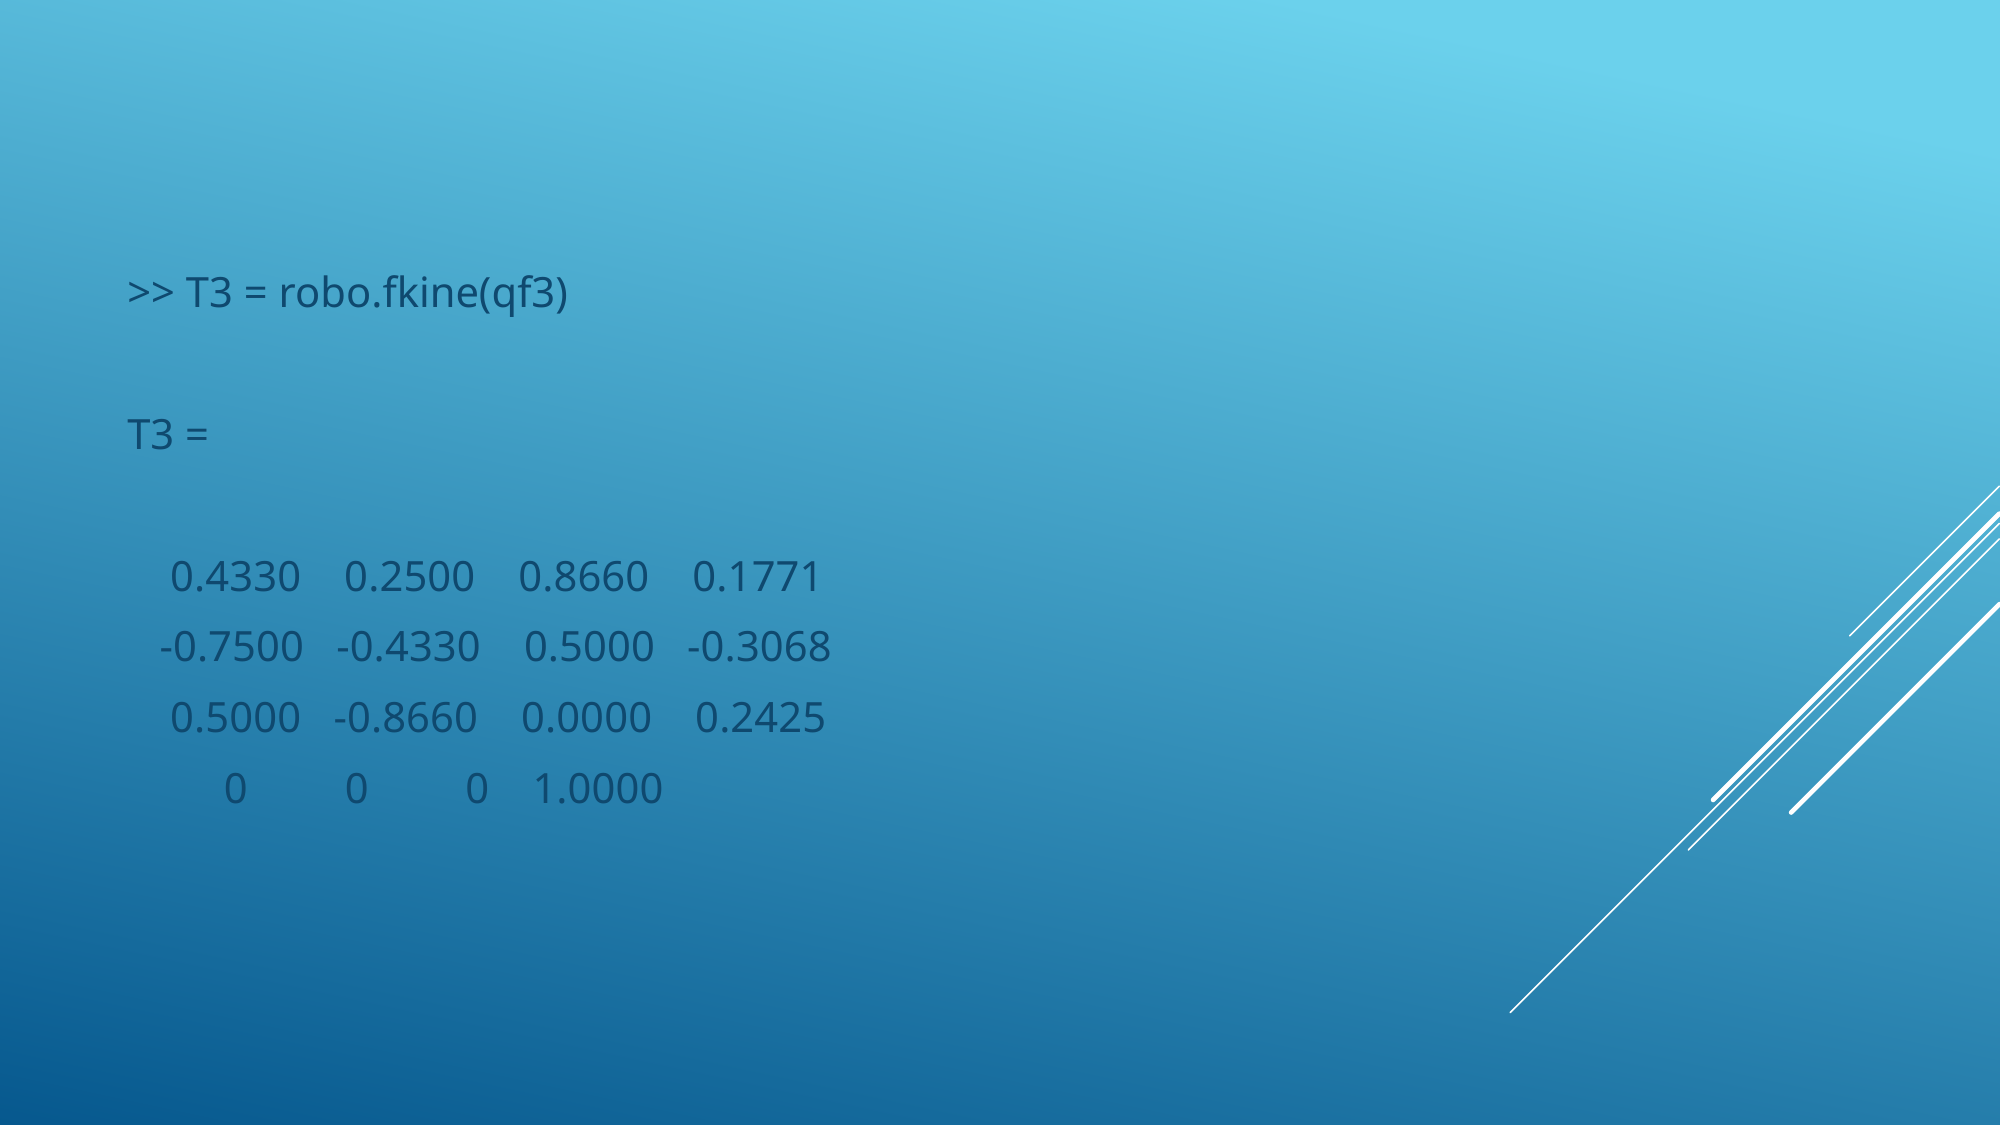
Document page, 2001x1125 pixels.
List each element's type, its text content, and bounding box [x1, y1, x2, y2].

list >> T3 = robo.fkine(qf3) T3 = 0.4330 0.2500 0.8660 0.1771 -0.7500 -0.4330 0.5000 -0.3068 0.5000 -0.8660 0.0000 0.2425 0 0 0 1.0000 [112, 112, 1513, 966]
